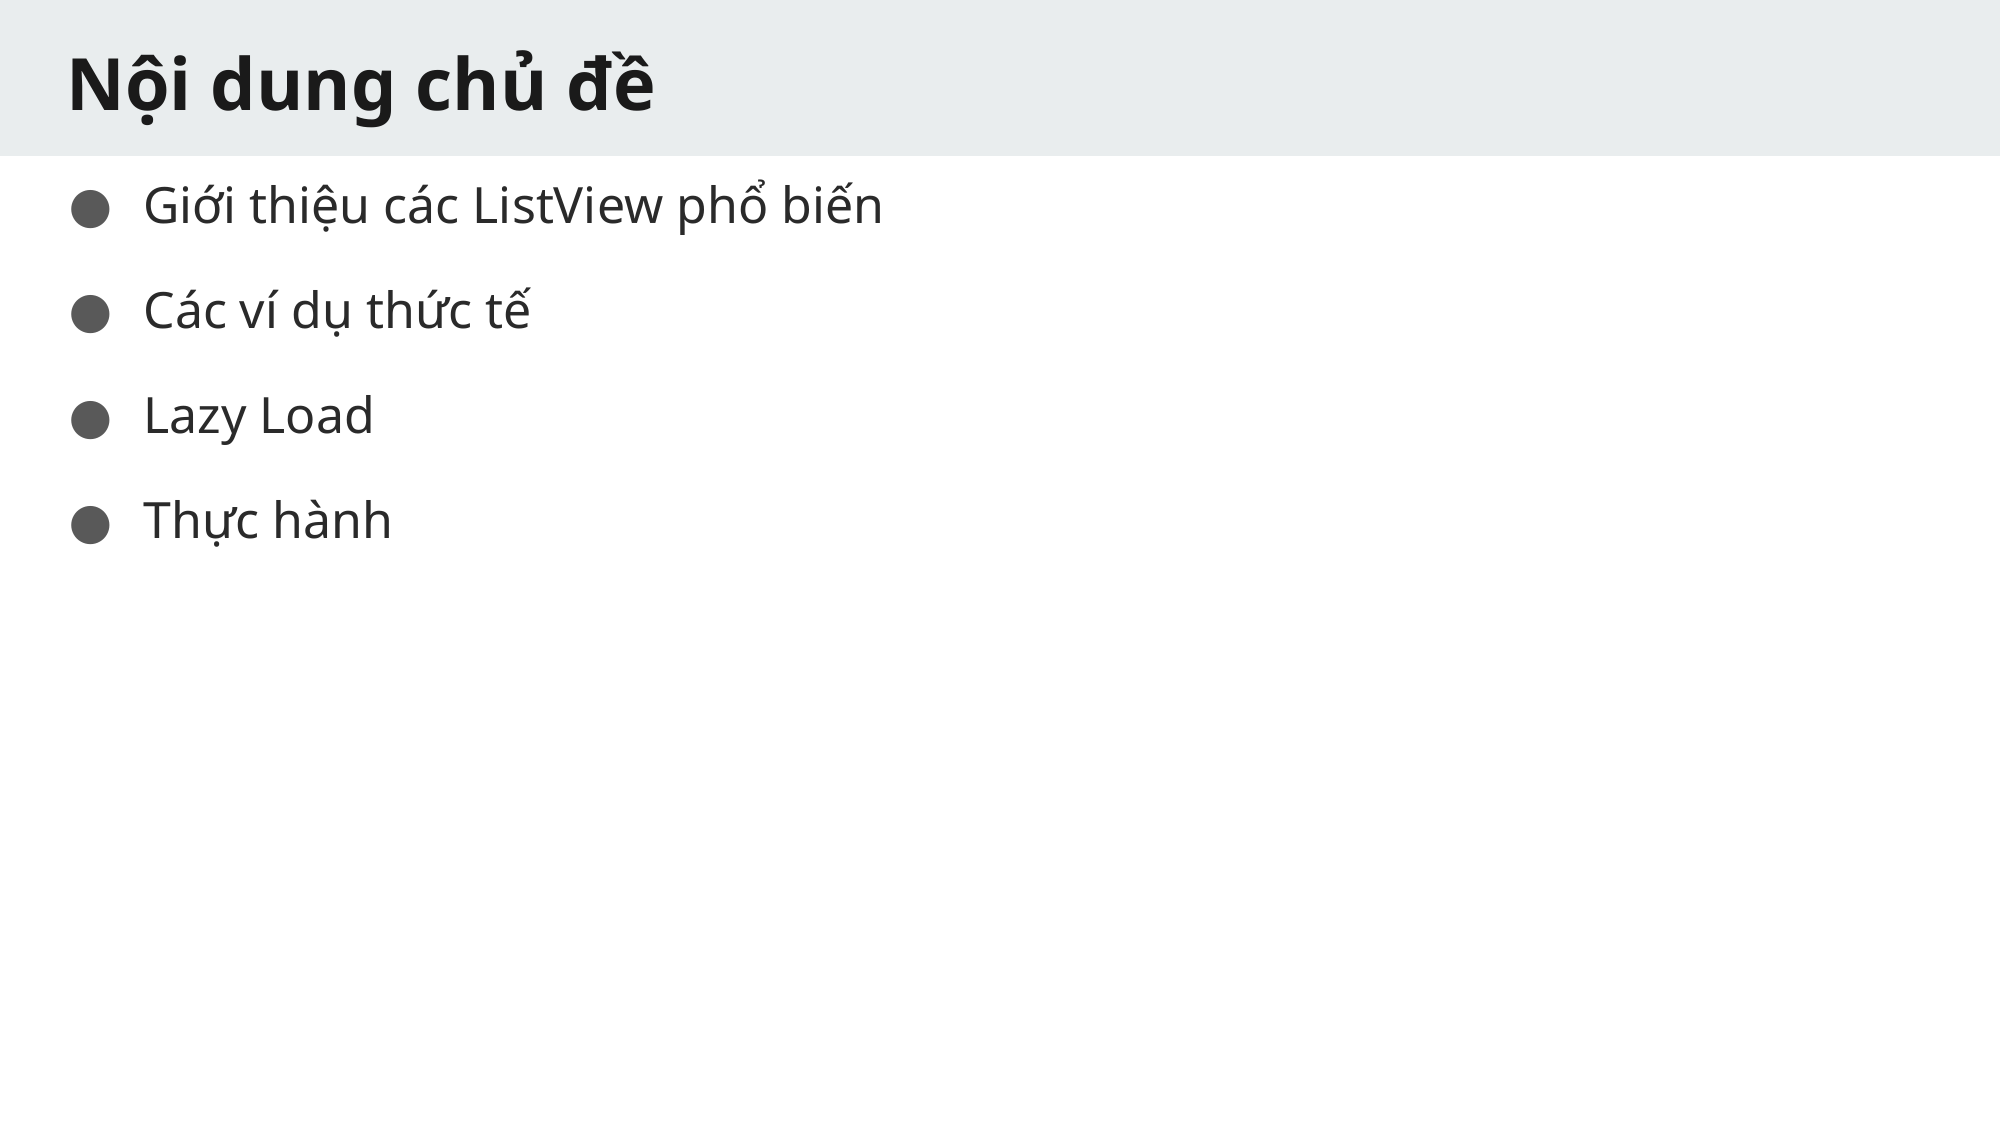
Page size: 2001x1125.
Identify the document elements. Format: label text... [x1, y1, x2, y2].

list Giới thiệu các ListView phổ biến Các ví dụ thức tế Lazy Load Thực hành [28, 146, 1959, 1078]
title Nội dung chủ đề [51, 23, 1956, 141]
